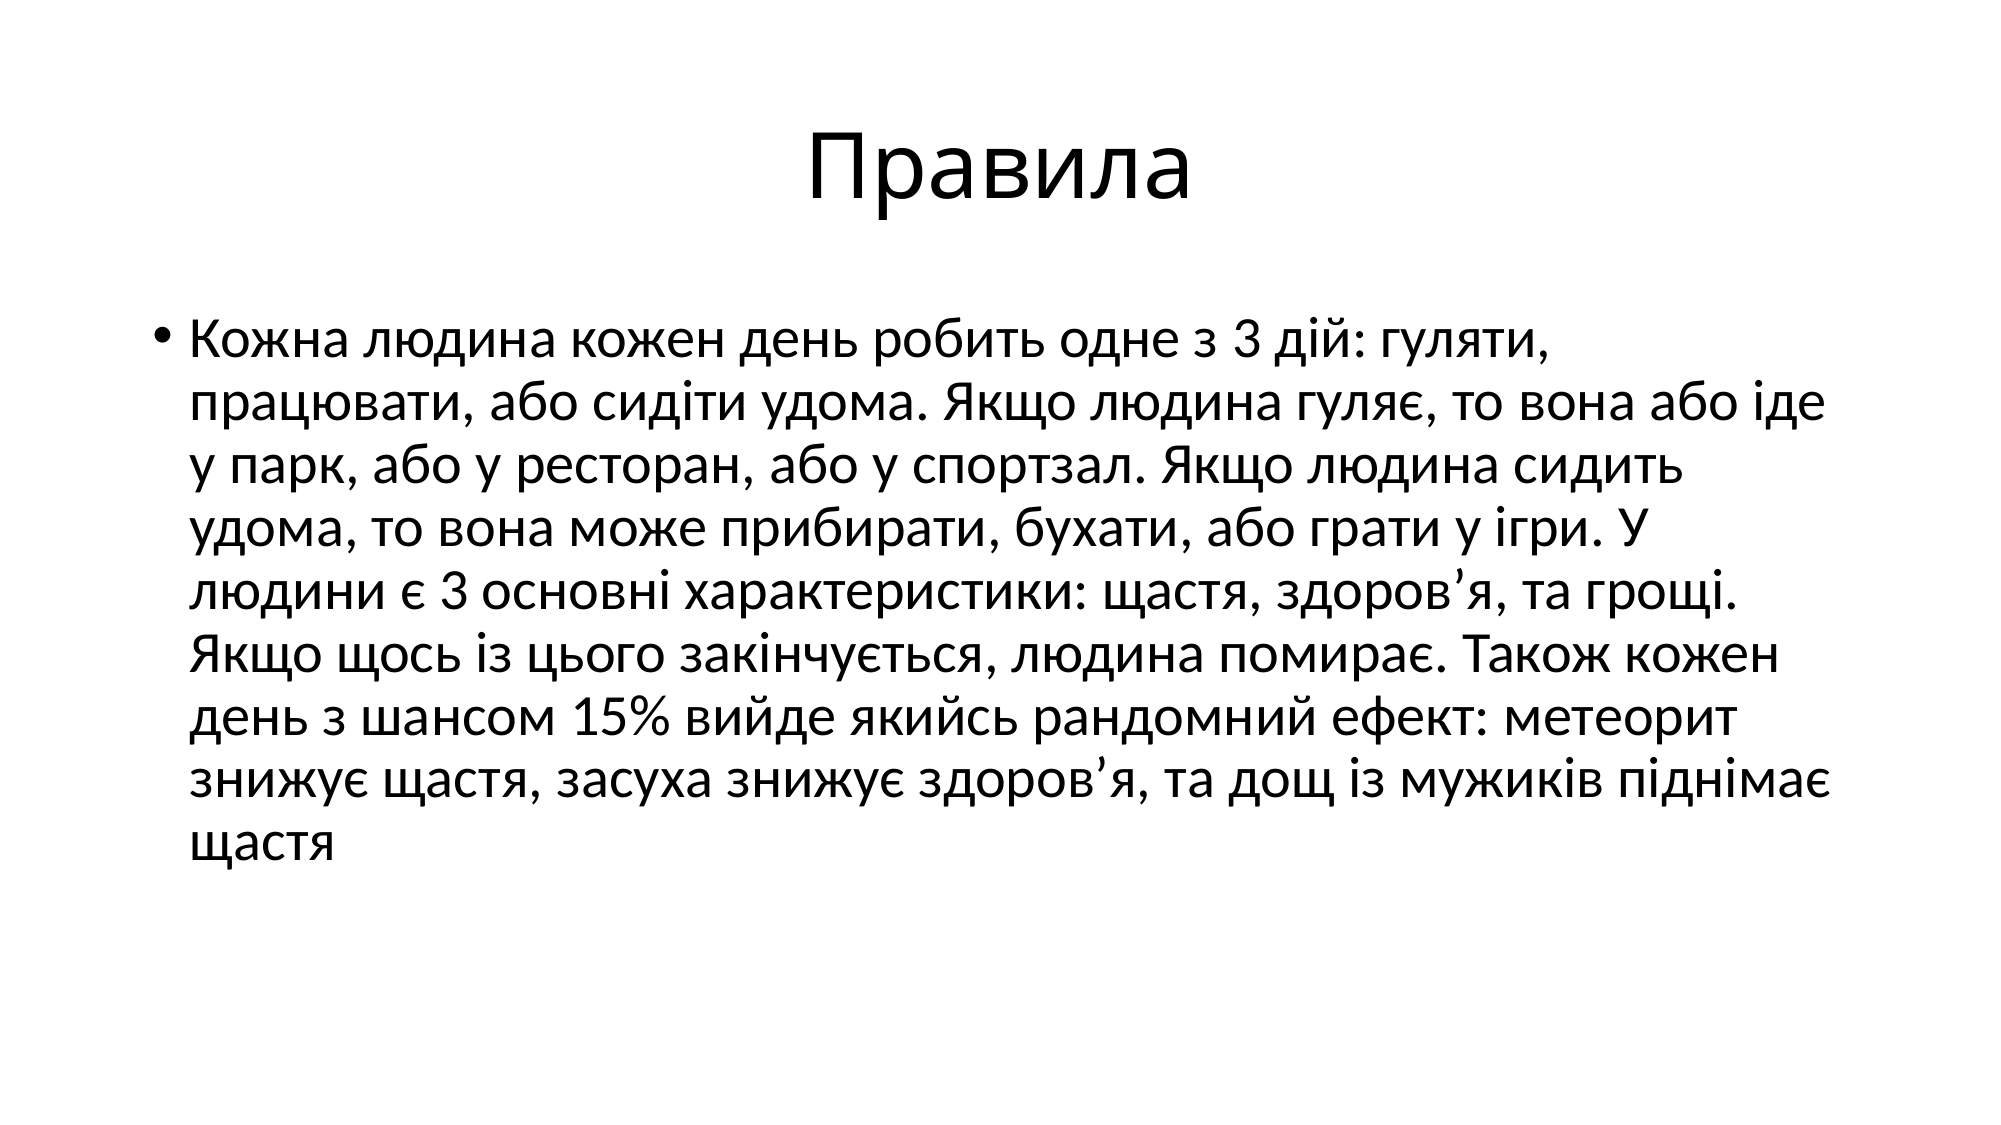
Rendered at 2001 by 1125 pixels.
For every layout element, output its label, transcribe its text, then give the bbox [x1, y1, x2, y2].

list Кожна людина кожен день робить одне з 3 дій: гуляти, працювати, або сидіти удома. Якщо людина гуляє, то вона або іде у парк, або у ресторан, або у спортзал. Якщо людина сидить удома, то вона може прибирати, бухати, або грати у ігри. У людини є 3 основні характеристики: щастя, здоров’я, та грощі. Якщо щось із цього закінчується, людина помирає. Також кожен день з шансом 15% вийде якийсь рандомний ефект: метеорит знижує щастя, засуха знижує здоров’я, та дощ із мужиків піднімає щастя [137, 299, 1863, 1014]
title Правила [137, 59, 1863, 278]
